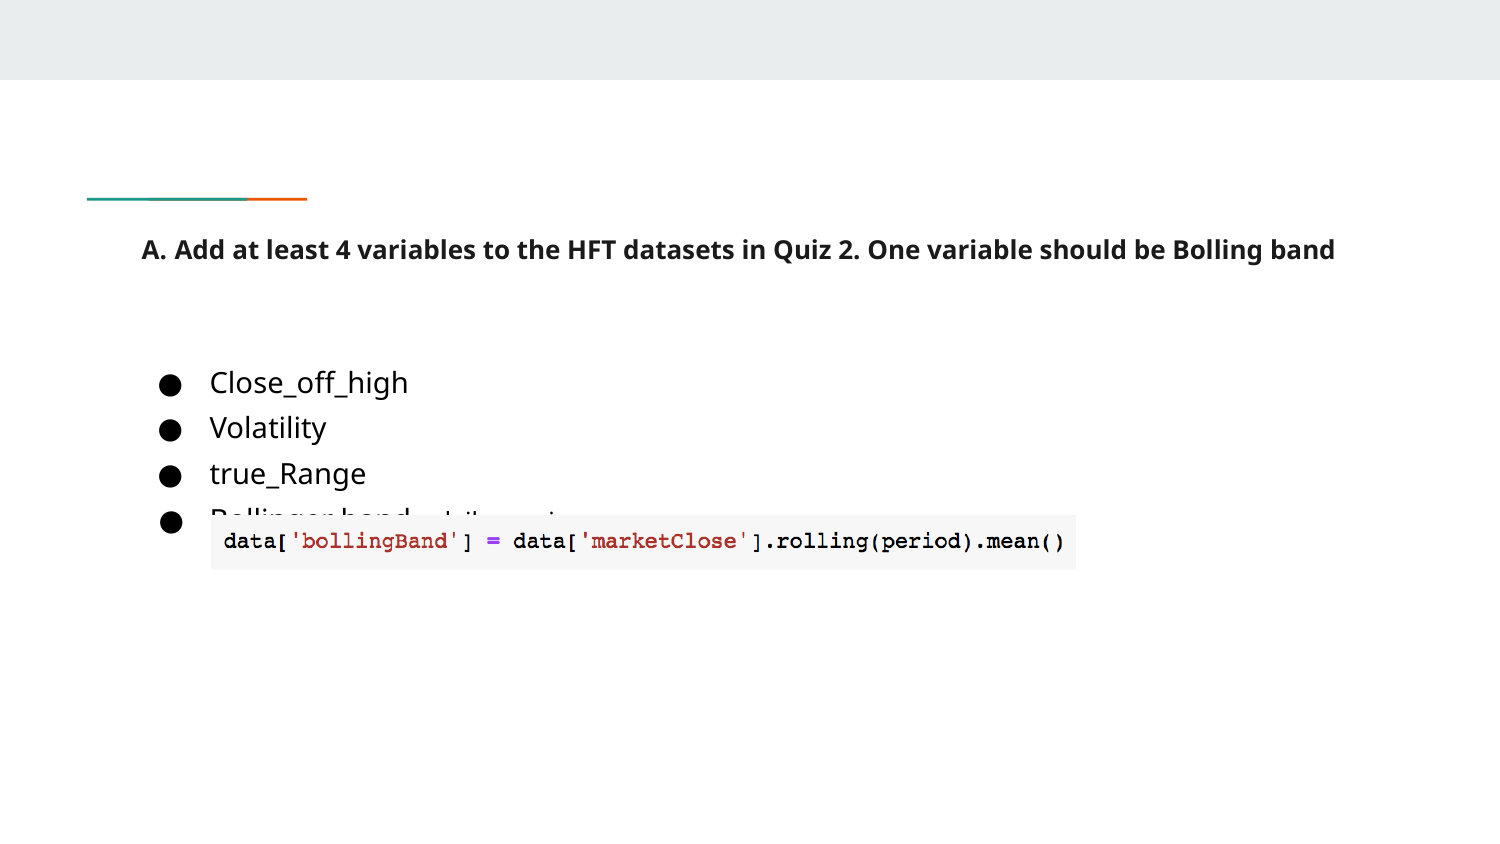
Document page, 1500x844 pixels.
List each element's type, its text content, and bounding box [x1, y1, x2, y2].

picture [211, 515, 1076, 570]
list Close_off_high Volatility true_Range Bollinger band - daily moving average [119, 341, 1381, 712]
title Add at least 4 variables to the HFT datasets in Quiz 2. One variable should be Bolling band [119, 216, 1381, 305]
